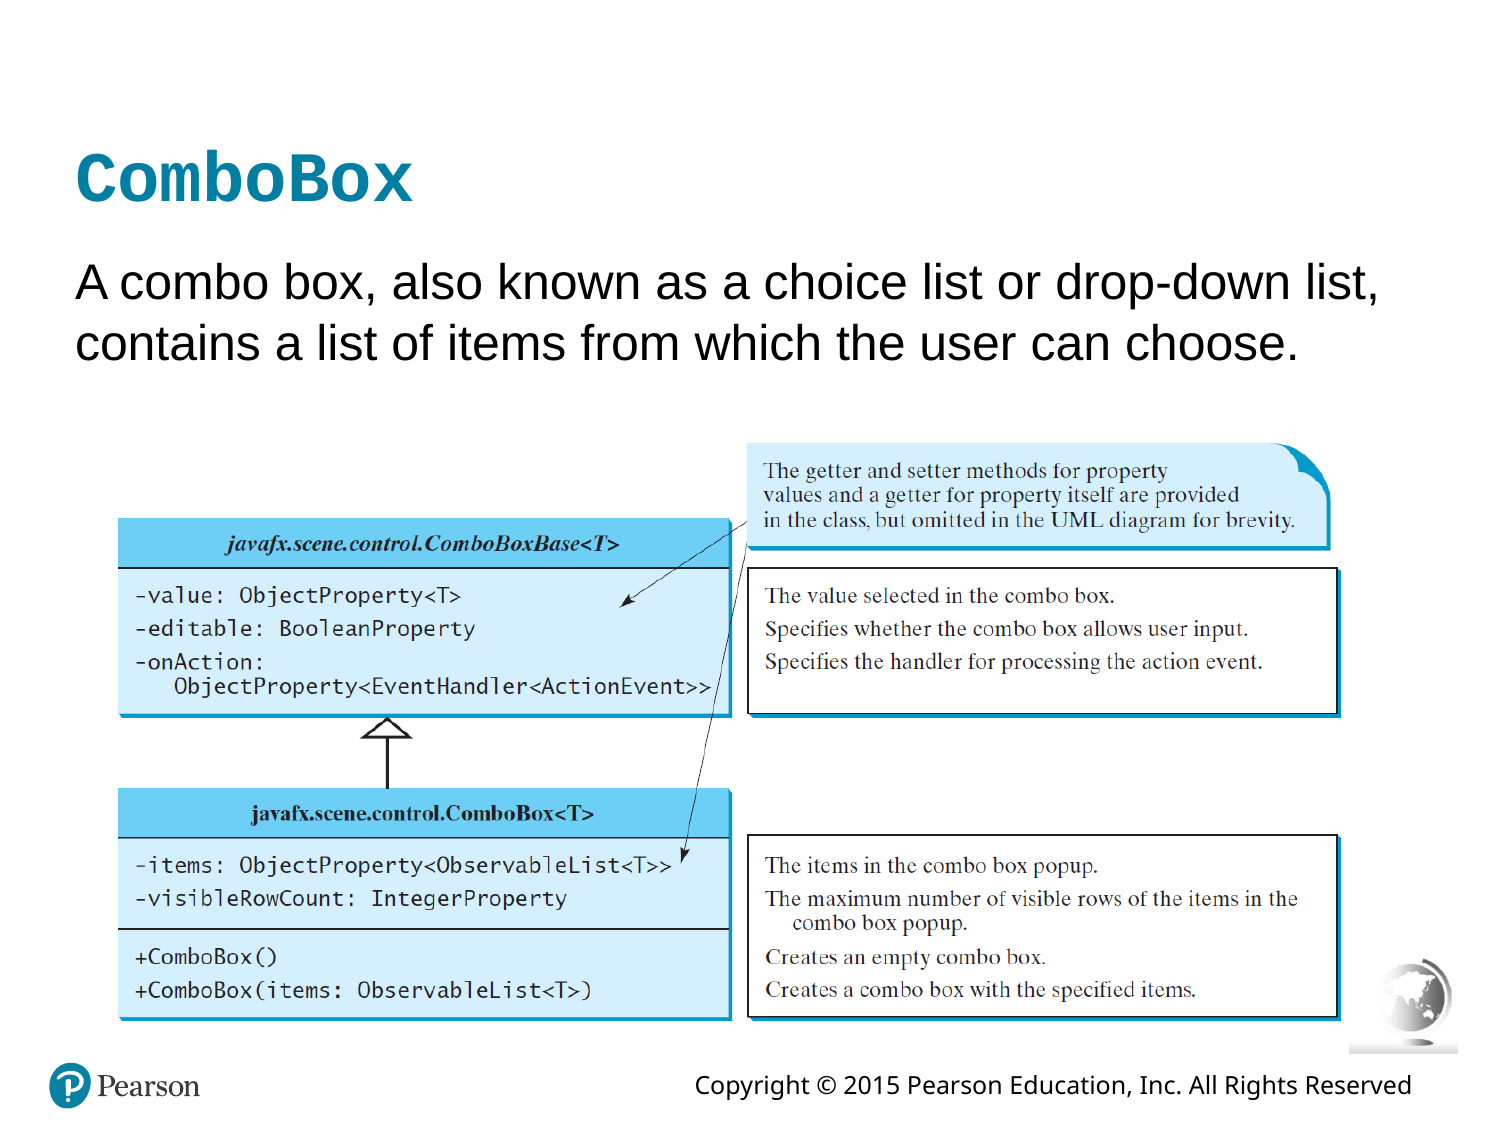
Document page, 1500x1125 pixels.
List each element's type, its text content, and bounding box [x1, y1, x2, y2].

list A combo box, also known as a choice list or drop-down list, contains a list of items from which the user can choose. [75, 249, 1425, 388]
title ComboBox [75, 35, 1425, 216]
picture [1349, 955, 1458, 1054]
picture [112, 437, 1347, 1026]
